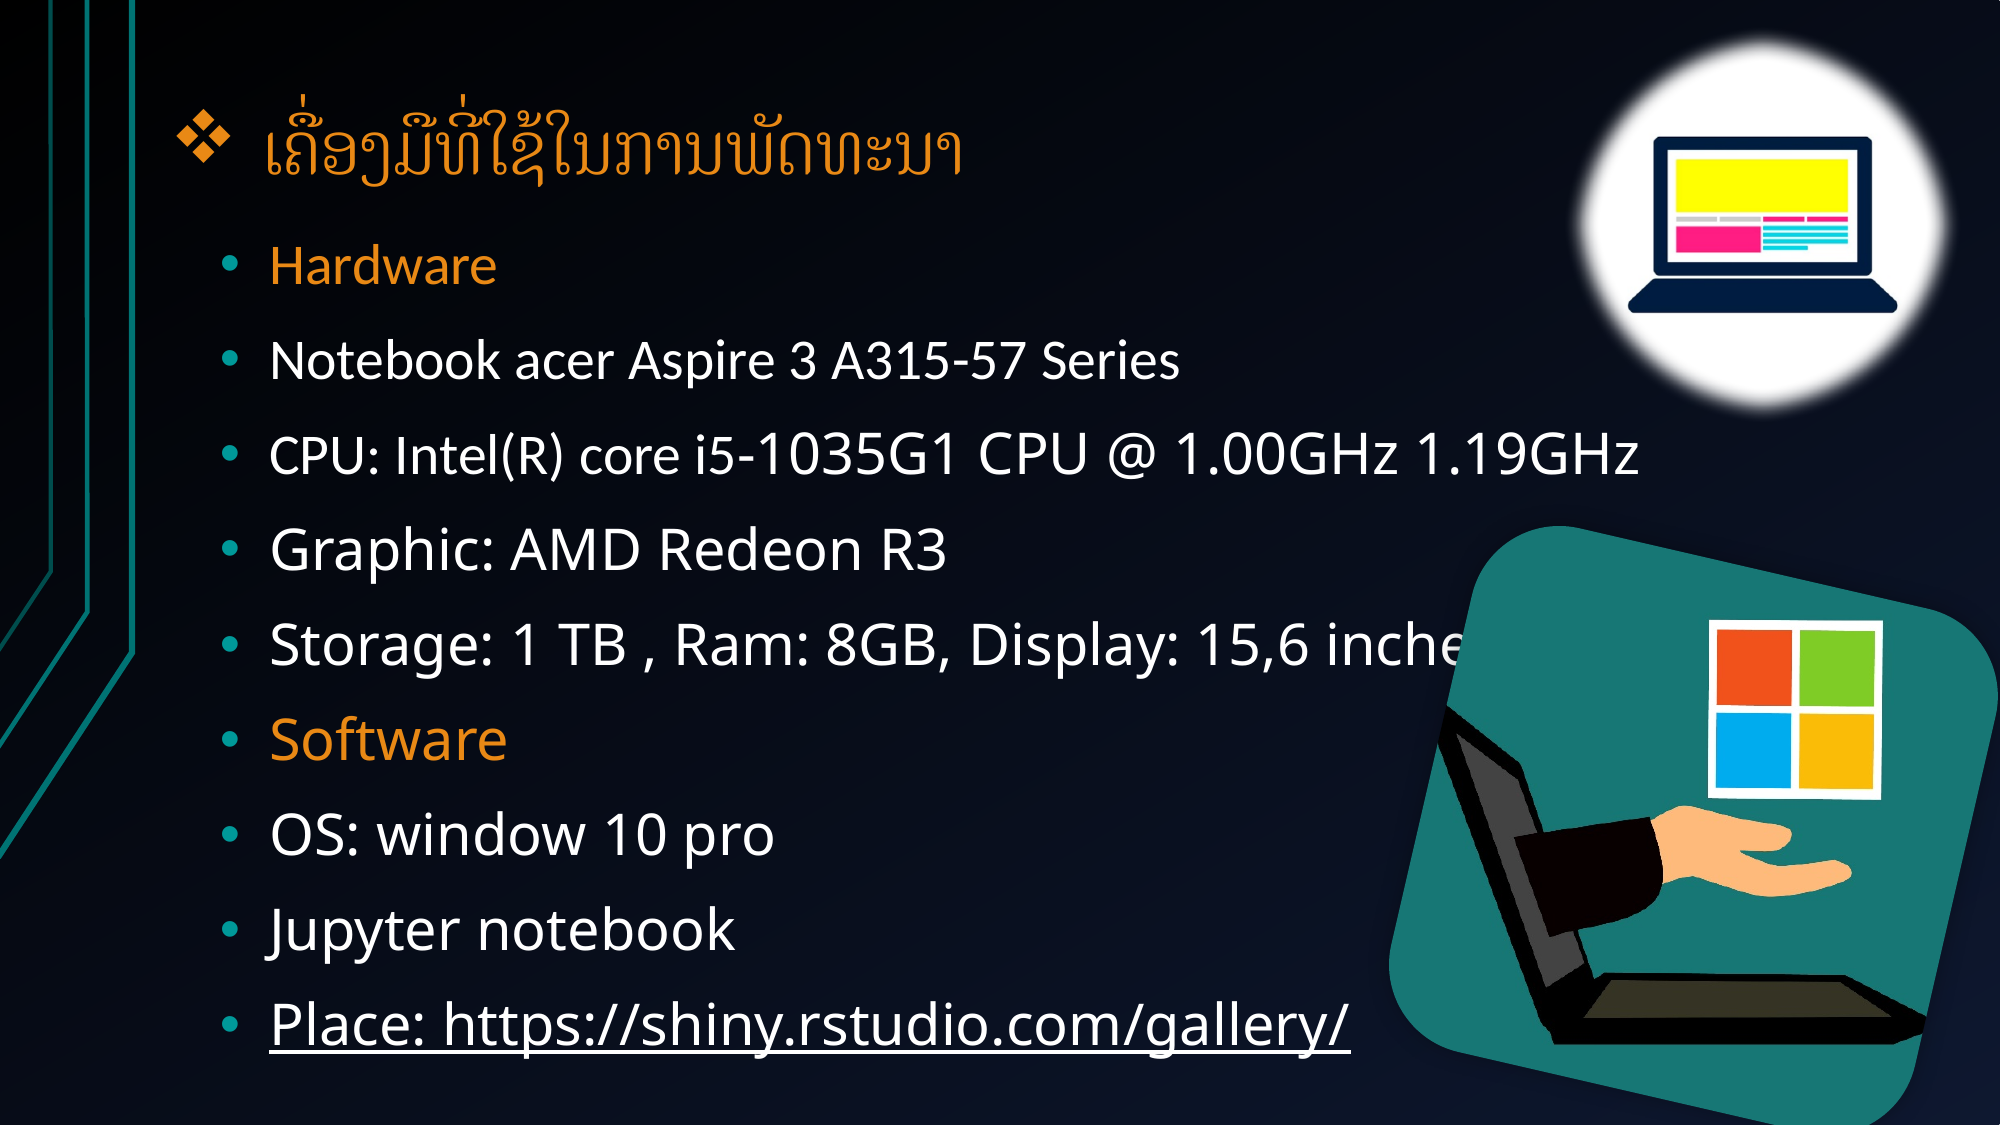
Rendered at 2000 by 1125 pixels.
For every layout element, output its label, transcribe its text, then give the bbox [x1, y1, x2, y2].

picture [1561, 24, 1963, 426]
title ເຄື່ອງມືທີ່ໃຊ້ໃນການພັດທະນາ [149, 0, 1850, 201]
list Hardware Notebook acer Aspire 3 A315-57 Series CPU: Intel(R) core i5-1035G1 CPU @ 1.00GHz 1.19GHz Graphic: AMD Redeon R3 Storage: 1 TB , Ram: 8GB, Display: 15,6 inches Software OS: window 10 pro Jupyter notebook Place: https://shiny.rstudio.com/gallery/ [199, 224, 1900, 1075]
picture [1389, 526, 1998, 1125]
